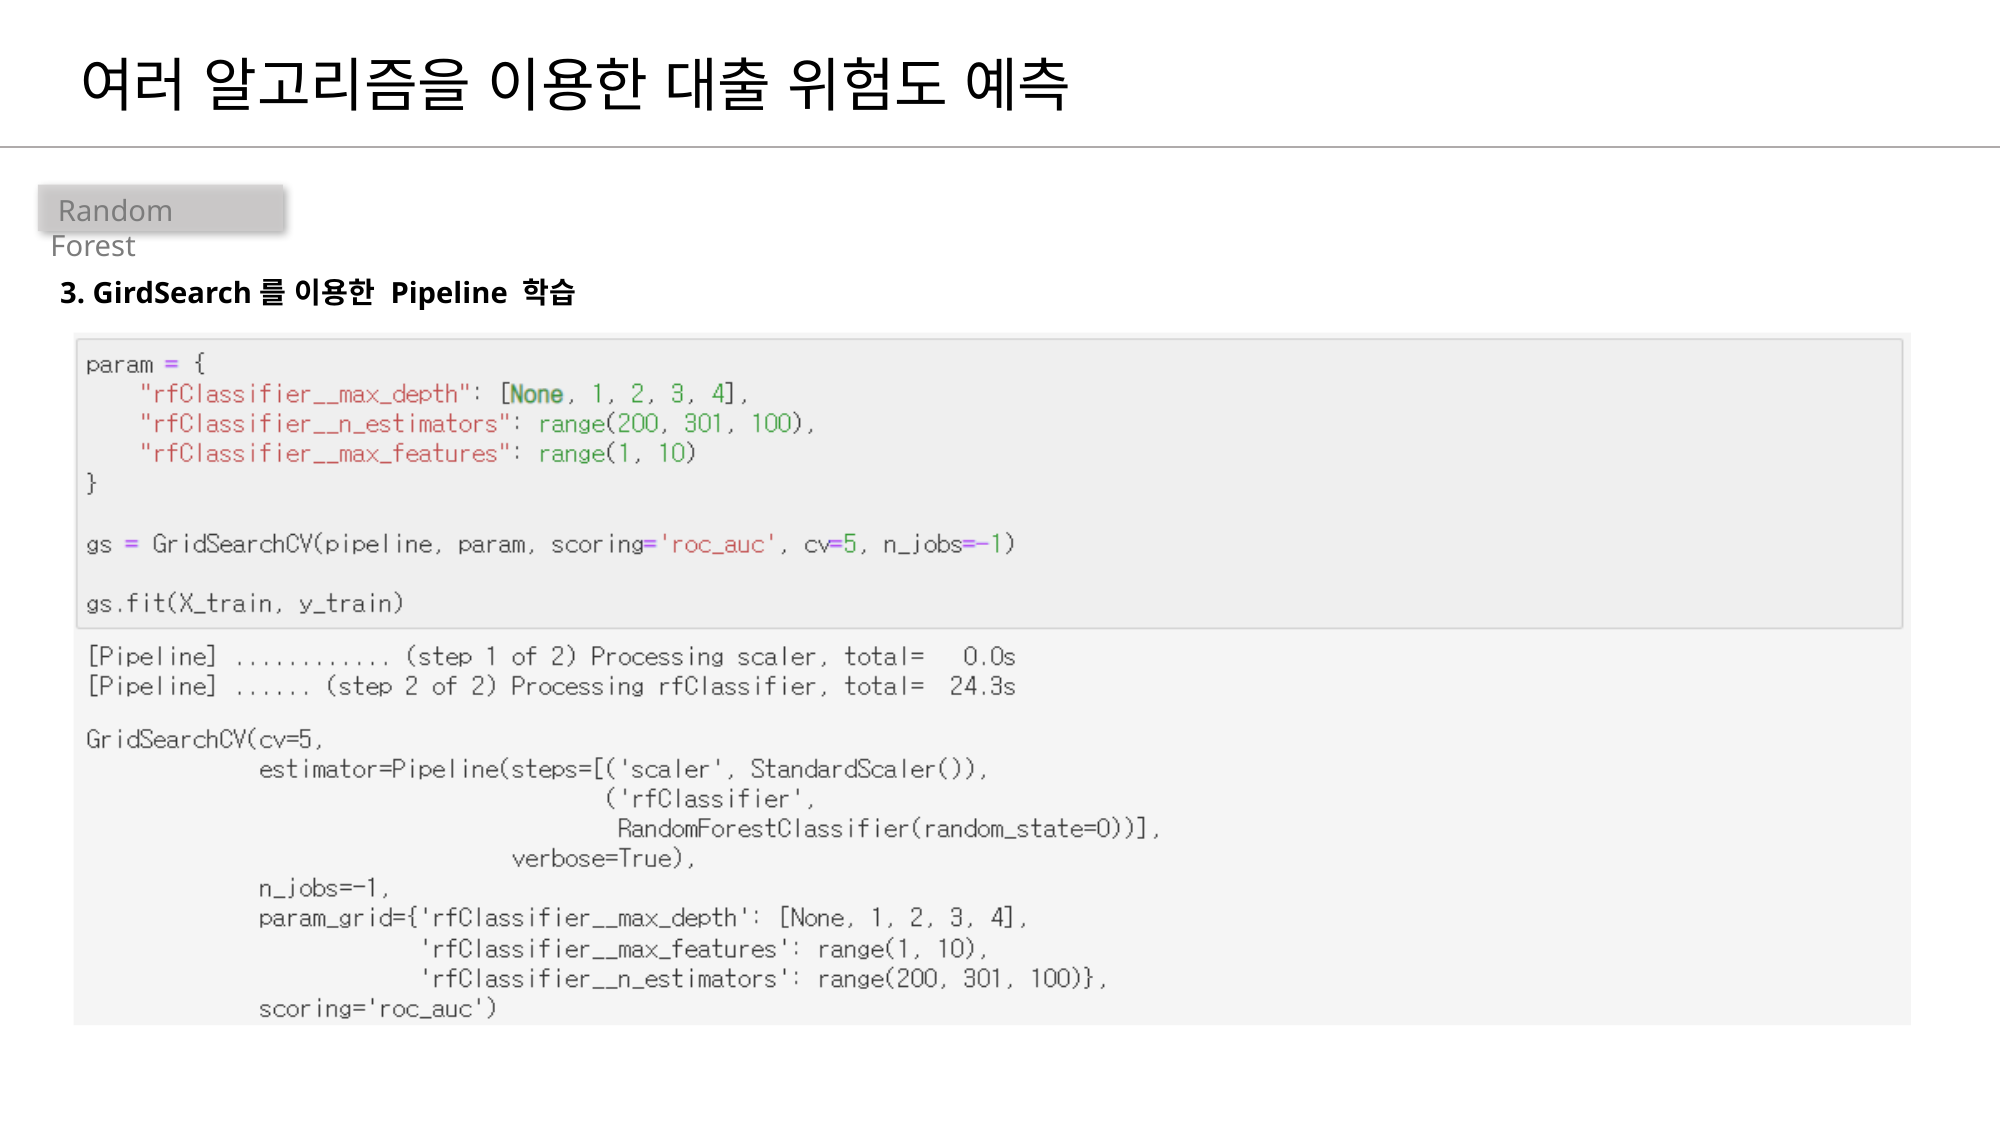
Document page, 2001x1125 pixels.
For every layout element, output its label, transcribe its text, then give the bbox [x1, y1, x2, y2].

text_box 여러 알고리즘을 이용한 대출 위험도 예측 [65, 40, 1872, 126]
picture [73, 337, 1911, 1025]
text_box 3. GirdSearch를 이용한 Pipeline 학습 [37, 267, 711, 318]
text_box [35, 184, 283, 232]
text_box [73, 332, 1912, 1026]
